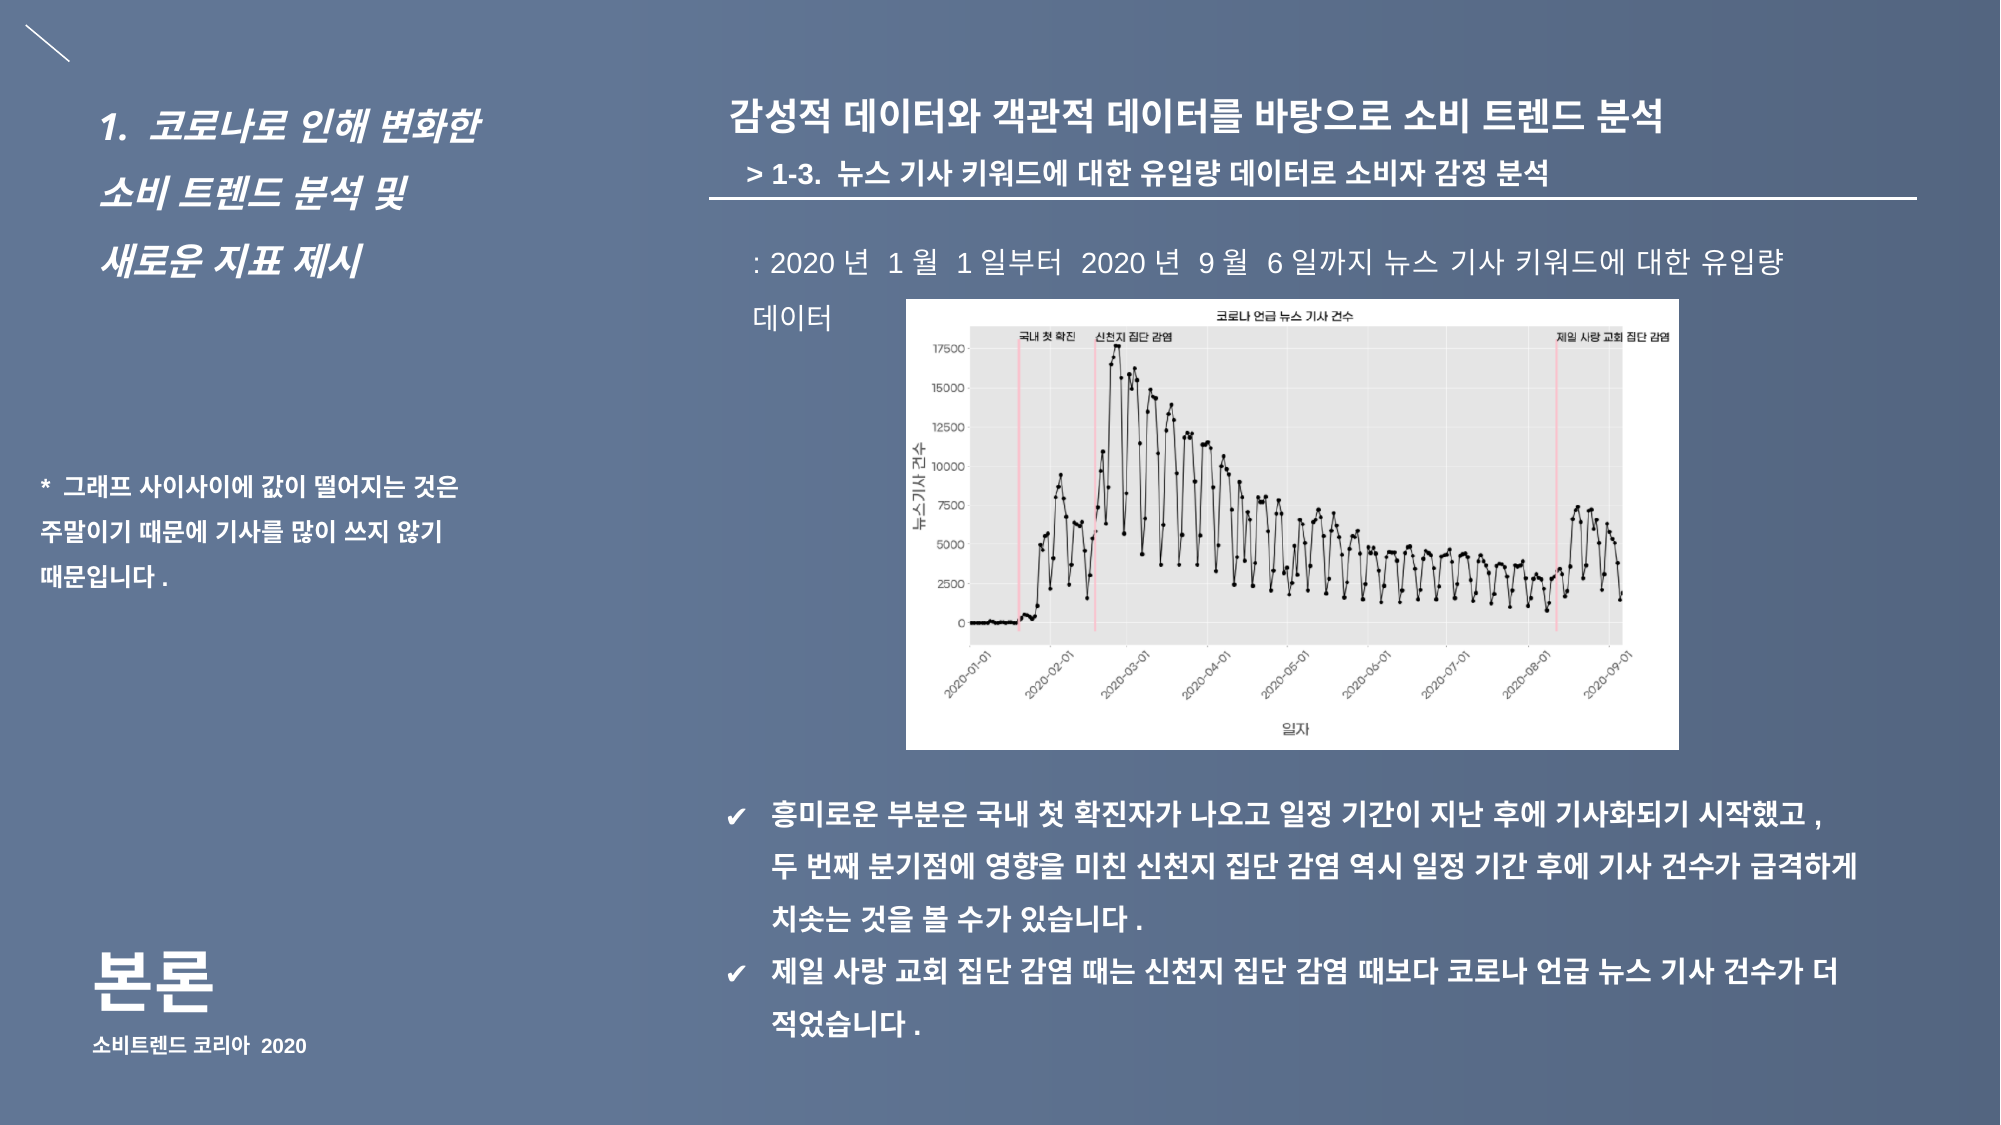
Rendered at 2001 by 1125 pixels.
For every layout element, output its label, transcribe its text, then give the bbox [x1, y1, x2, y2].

text_box 1. 코로나로 인해 변화한 소비 트렌드 분석 및 새로운 지표 제시 [83, 72, 572, 290]
text_box : 2020년 1월 1일부터 2020년 9월 6일까지 뉴스 기사 키워드에 대한 유입량 데이터 [737, 216, 1800, 343]
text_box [709, 62, 1918, 199]
text_box 본론 소비트렌드 코리아 2020 [77, 932, 551, 1065]
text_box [25, 24, 70, 62]
text_box 흥미로운 부분은 국내 첫 확진자가 나오고 일정 기간이 지난 후에 기사화되기 시작했고, 두 번째 분기점에 영향을 미친 신천지 집단 감염 역시 일정 기간 후에 기사 건수가 급격하게 치솟는 것을 볼 수가 있습니다. 제일 사랑 교회 집단 감염 때는 신천지 집단 감염 때보다 코로나 언급 뉴스 기사 건수가 더 적었습니다. [709, 771, 1906, 1049]
picture [906, 298, 1679, 751]
text_box * 그래프 사이사이에 값이 떨어지는 것은 주말이기 때문에 기사를 많이 쓰지 않기 때문입니다. [25, 449, 572, 599]
